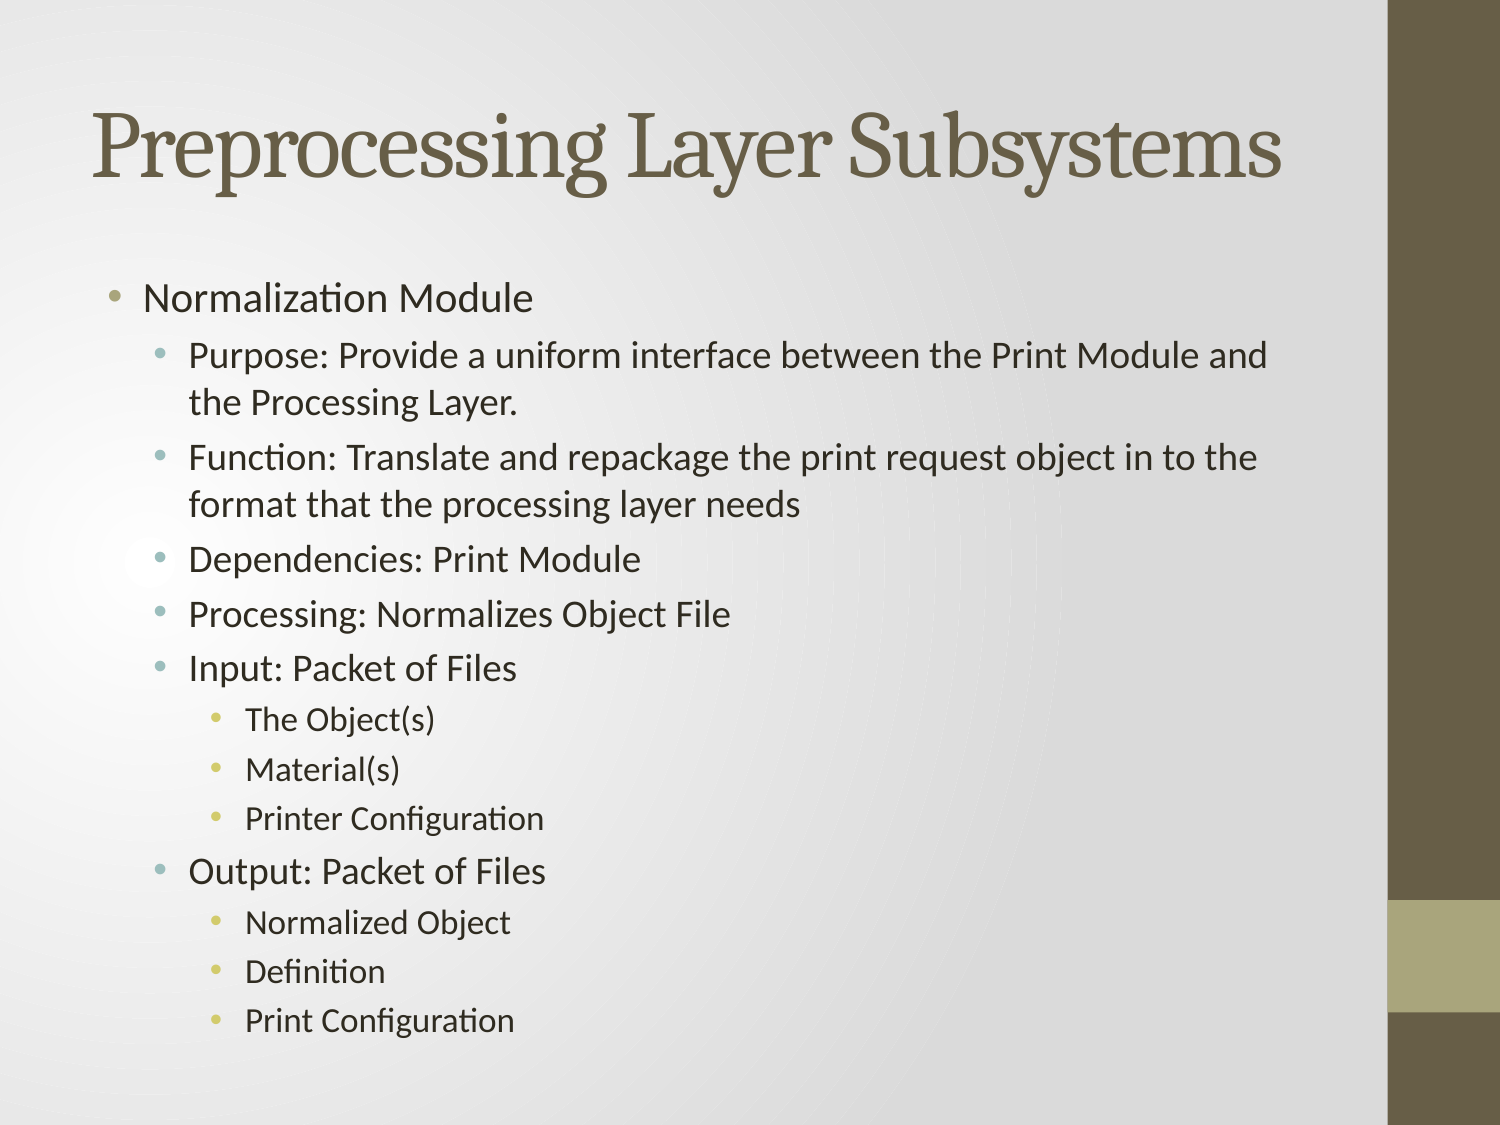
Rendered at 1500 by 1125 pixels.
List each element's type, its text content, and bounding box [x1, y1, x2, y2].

list Normalization Module Purpose: Provide a uniform interface between the Print Module and the Processing Layer. Function: Translate and repackage the print request object in to the format that the processing layer needs Dependencies: Print Module Processing: Normalizes Object File Input: Packet of Files The Object(s) Material(s) Printer Configuration Output: Packet of Files Normalized Object Definition Print Configuration [75, 262, 1325, 1050]
title Preprocessing Layer Subsystems [75, 45, 1325, 233]
